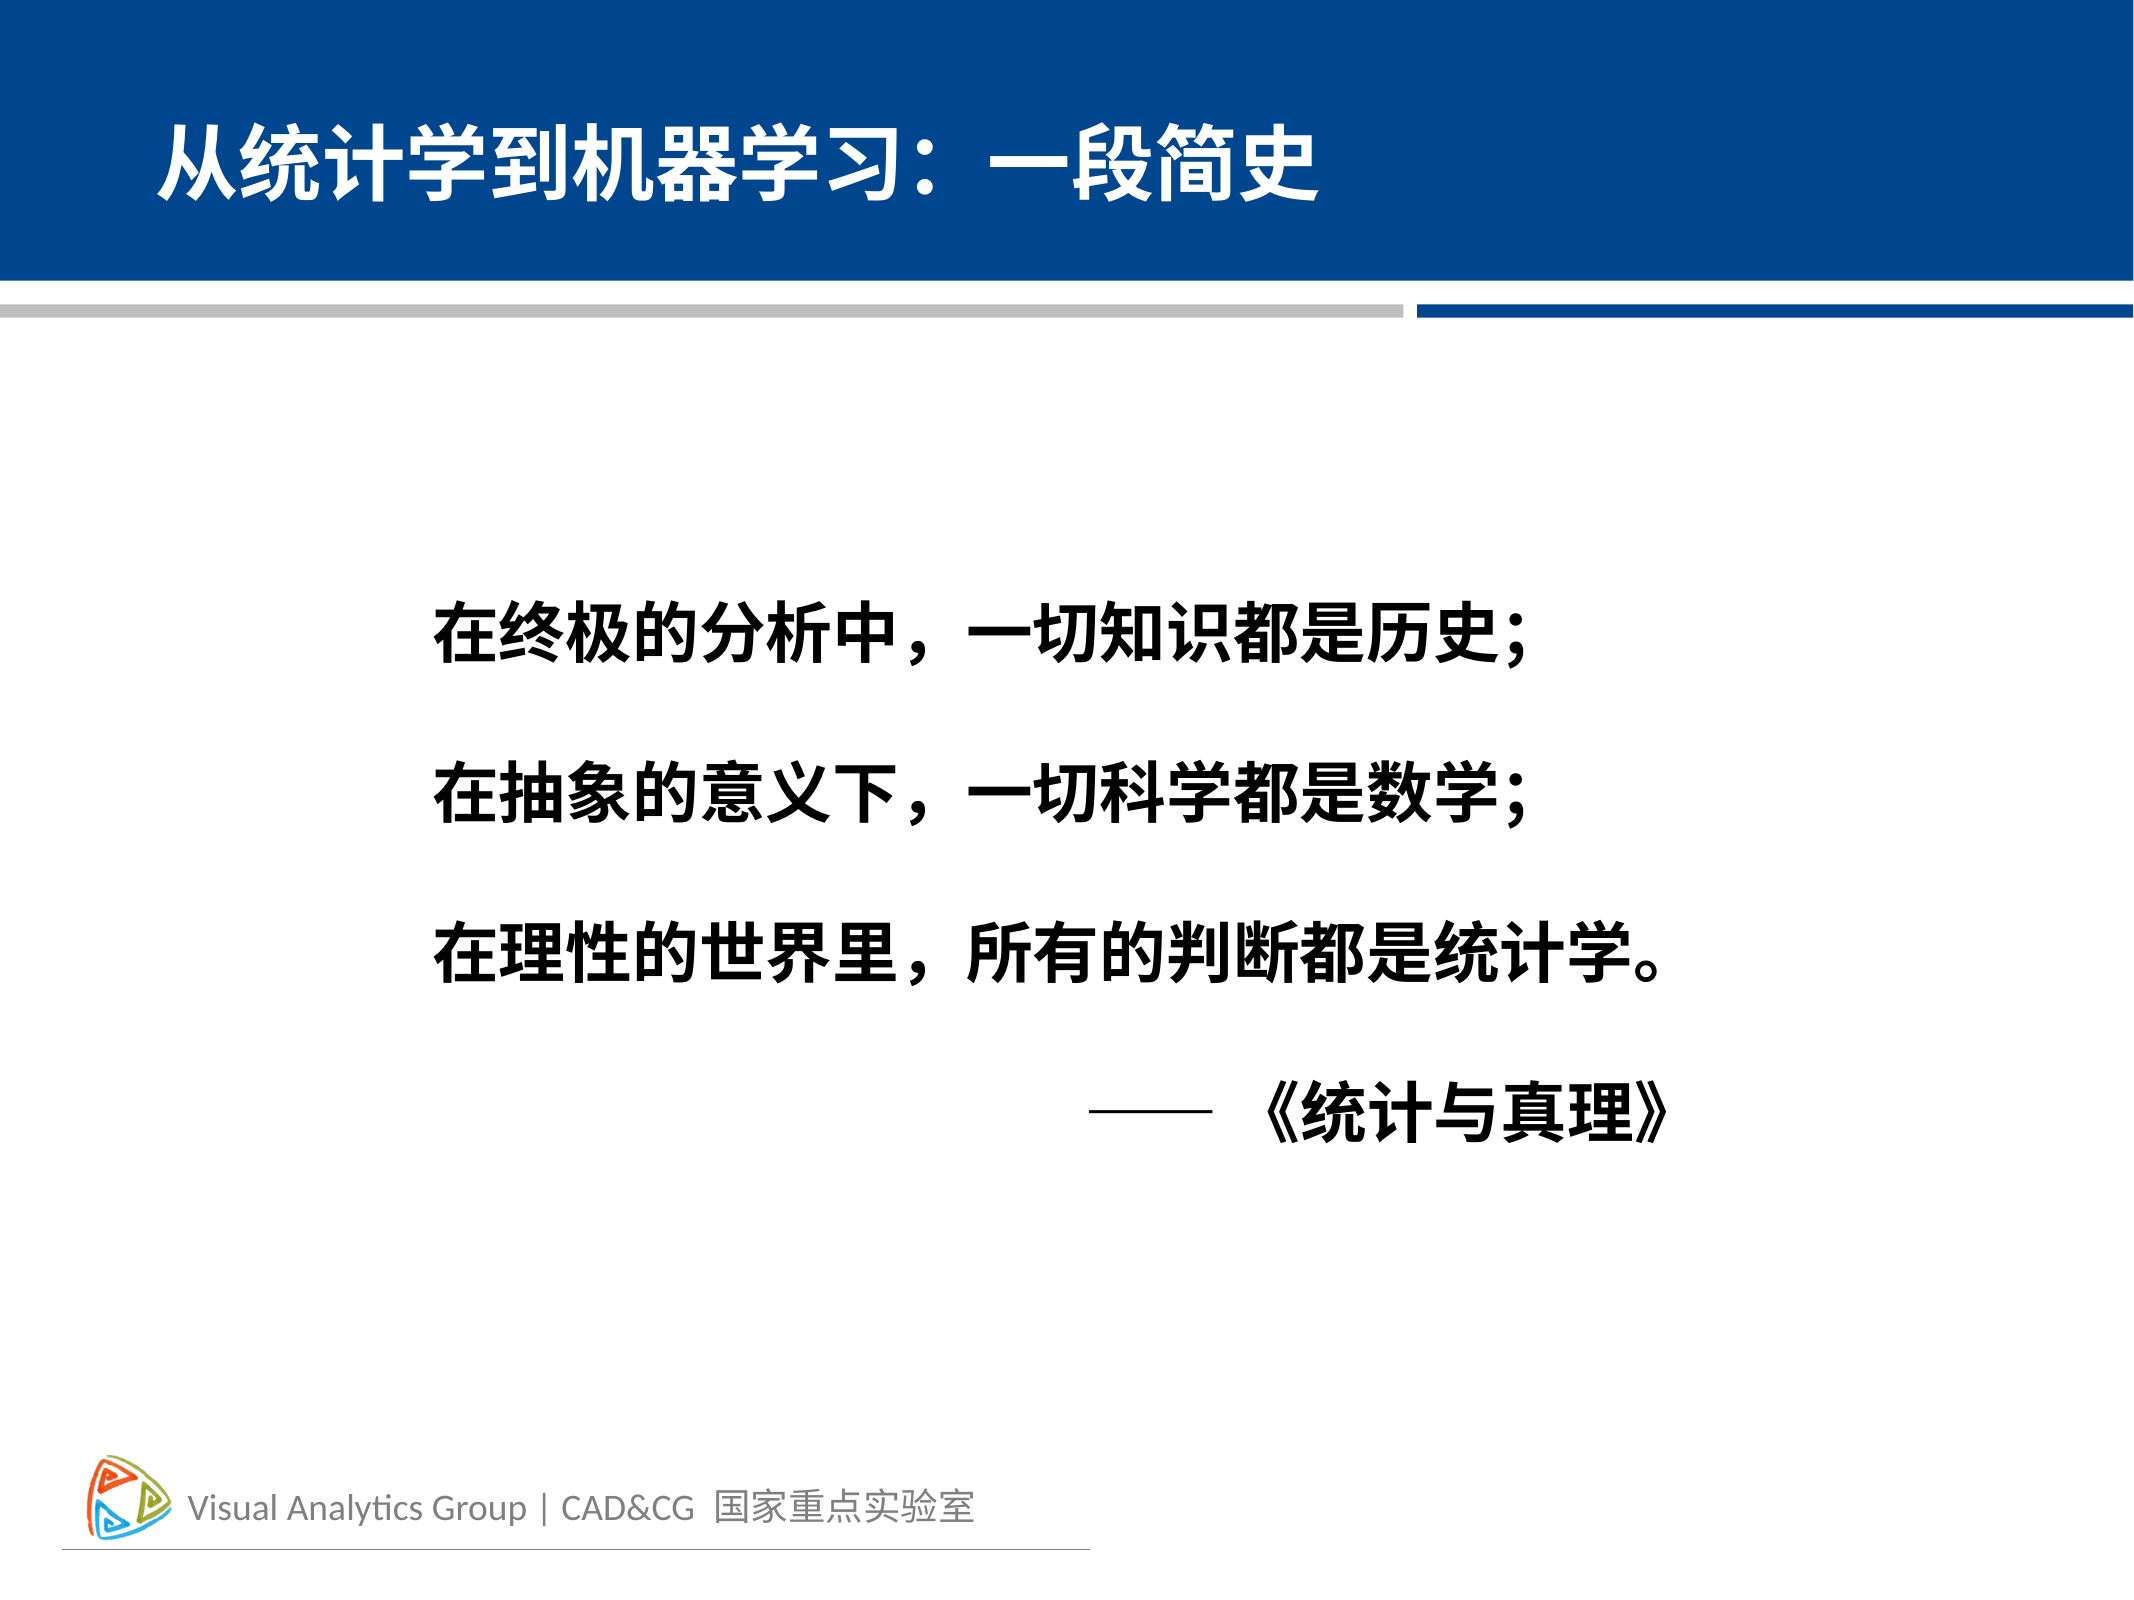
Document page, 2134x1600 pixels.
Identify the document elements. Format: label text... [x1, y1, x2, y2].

title 从统计学到机器学习：一段简史 [144, 97, 1986, 238]
text_box 在终极的分析中，一切知识都是历史； 在抽象的意义下，一切科学都是数学； 在理性的世界里，所有的判断都是统计学。 ——《统计与真理》 [424, 582, 1710, 1159]
picture [68, 1441, 184, 1558]
